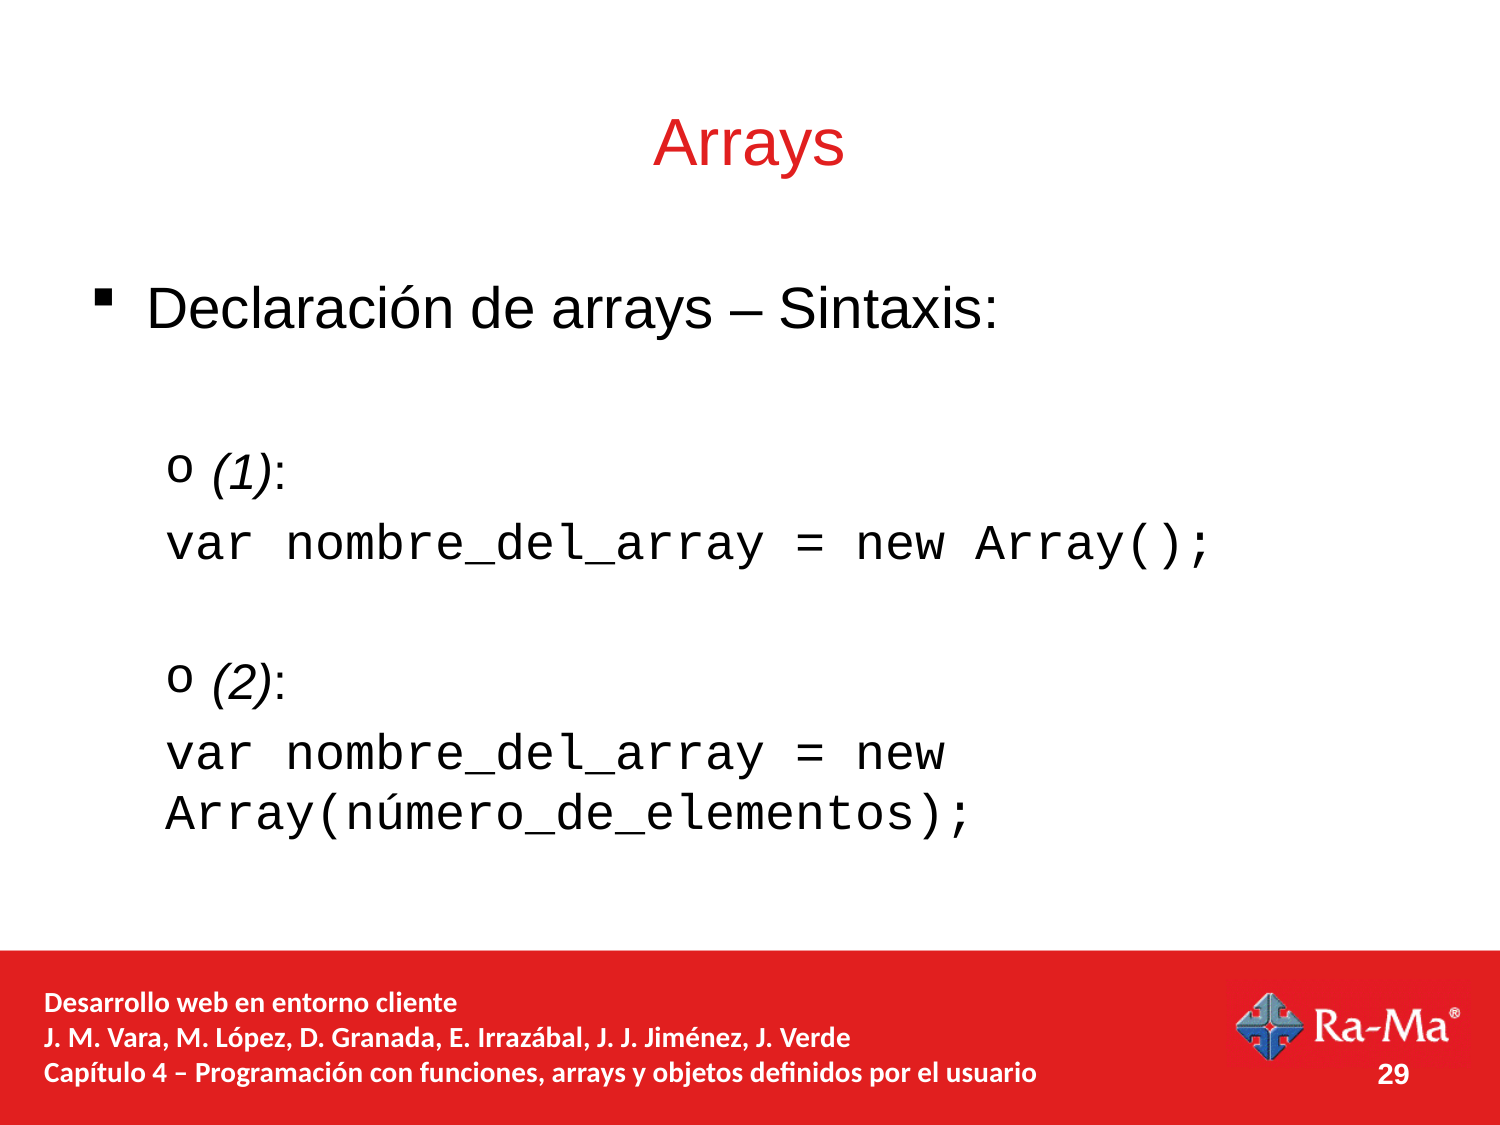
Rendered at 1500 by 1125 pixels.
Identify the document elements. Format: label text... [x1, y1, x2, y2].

slide_number 29 [1074, 1042, 1425, 1103]
picture [0, 0, 1500, 1125]
title Arrays [75, 45, 1425, 233]
footer Desarrollo web en entorno cliente J. M. Vara, M. López, D. Granada, E. Irrazábal, J. J. Jiménez, J. Verde Capítulo 4 – Programación con funciones, arrays y objetos definidos por el usuario [29, 975, 1058, 1099]
list Declaración de arrays – Sintaxis: (1): var nombre_del_array = new Array(); (2): var nombre_del_array = new Array(número_de_elementos); [75, 262, 1425, 929]
